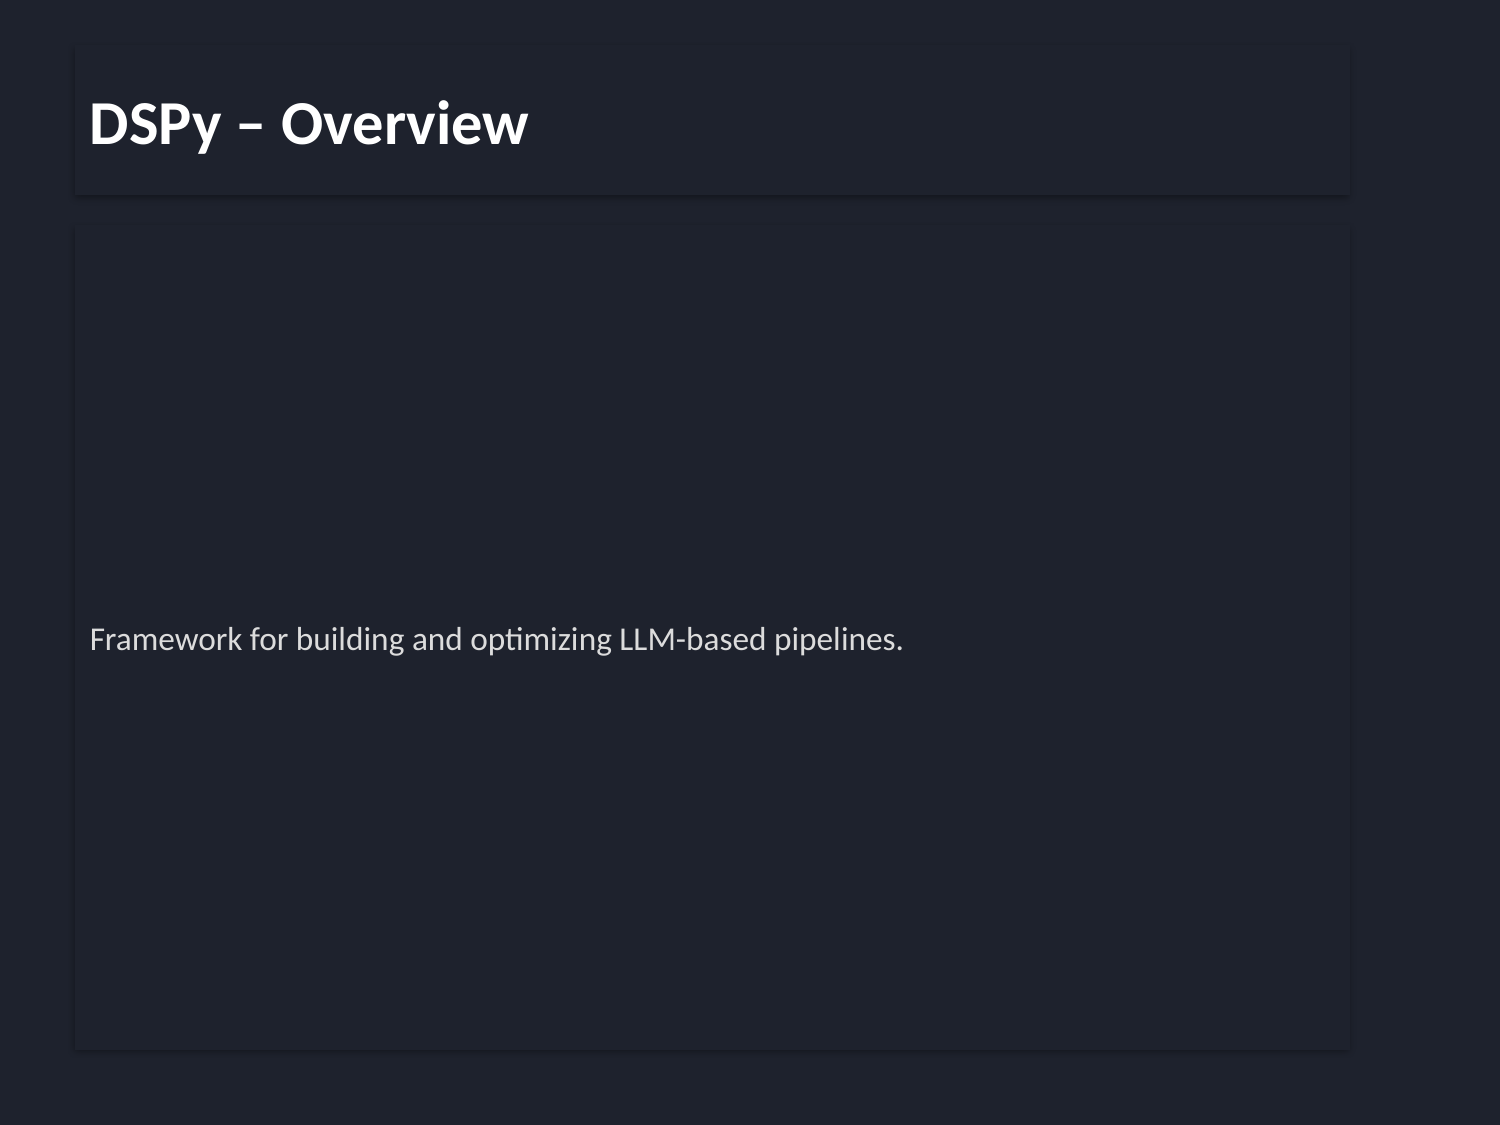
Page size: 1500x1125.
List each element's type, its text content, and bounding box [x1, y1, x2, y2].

text_box DSPy – Overview [74, 44, 1351, 196]
text_box Framework for building and optimizing LLM-based pipelines. [74, 224, 1351, 1051]
